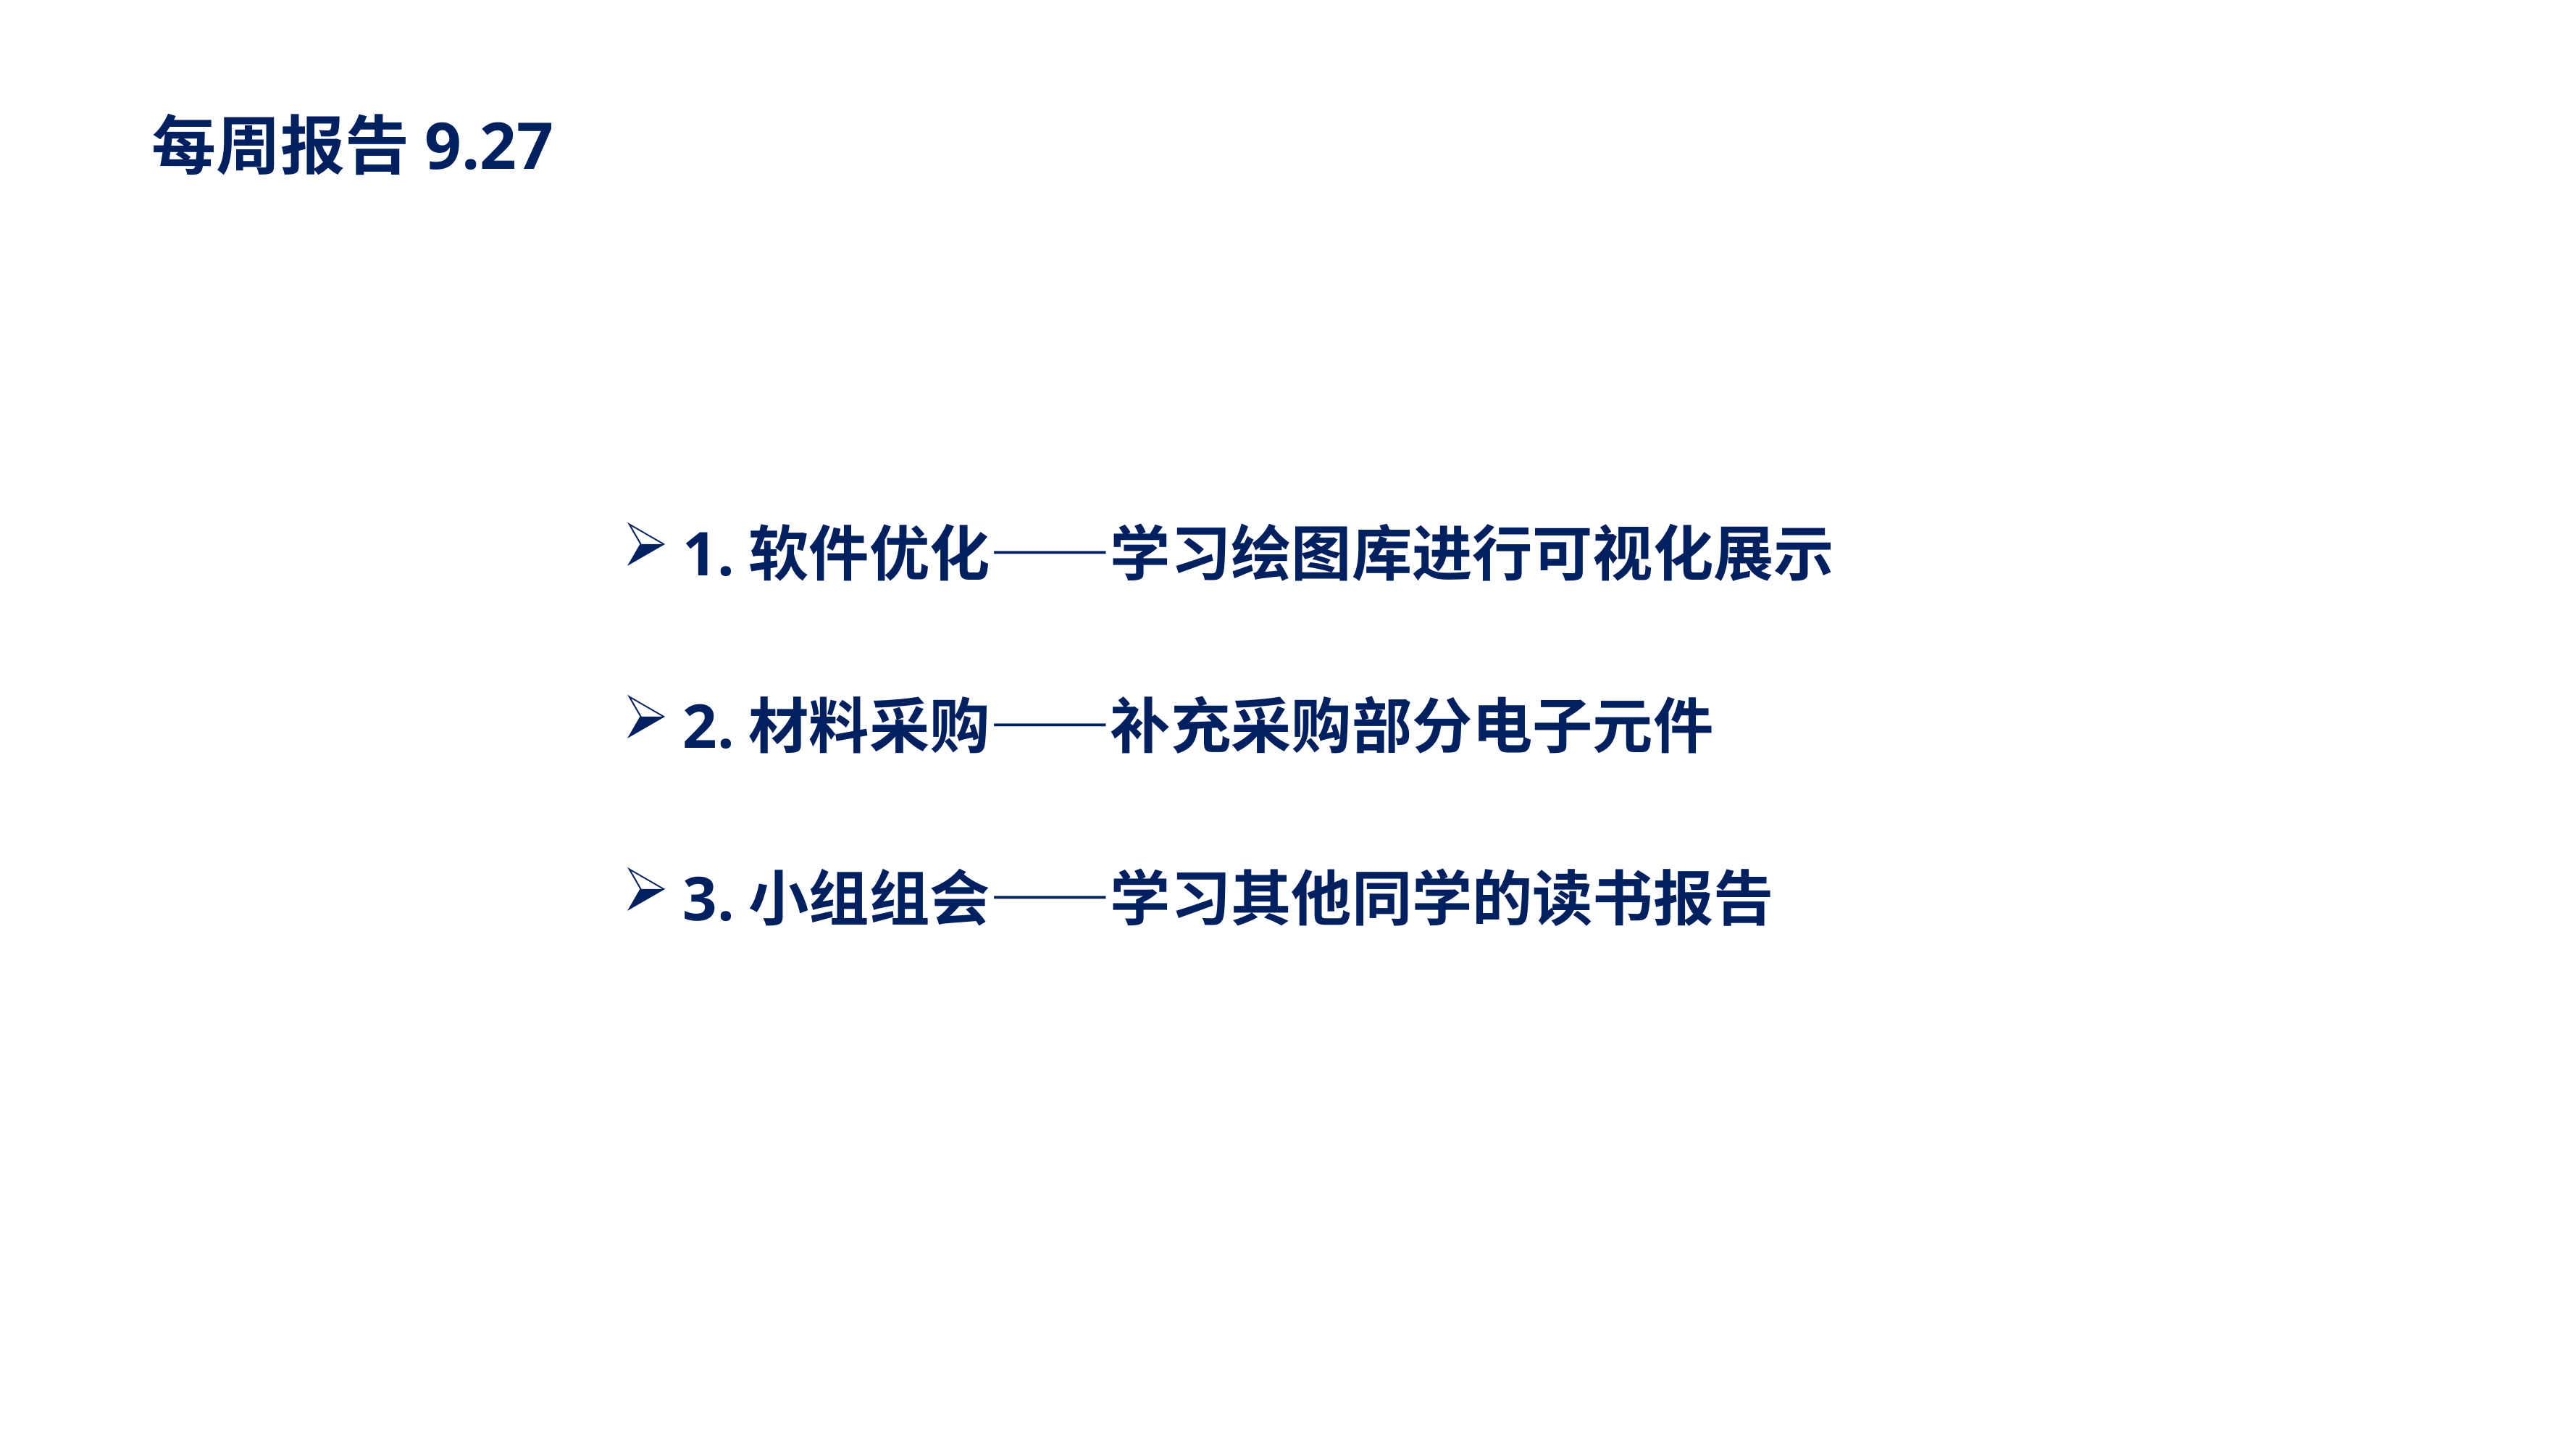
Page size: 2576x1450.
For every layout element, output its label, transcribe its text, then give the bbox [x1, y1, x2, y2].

text_box 3.小组组会——学习其他同学的读书报告 [611, 833, 2012, 938]
text_box 1.软件优化——学习绘图库进行可视化展示 [611, 488, 2012, 593]
text_box 2.材料采购——补充采购部分电子元件 [611, 661, 2012, 766]
text_box 每周报告9.27 [141, 99, 1911, 188]
